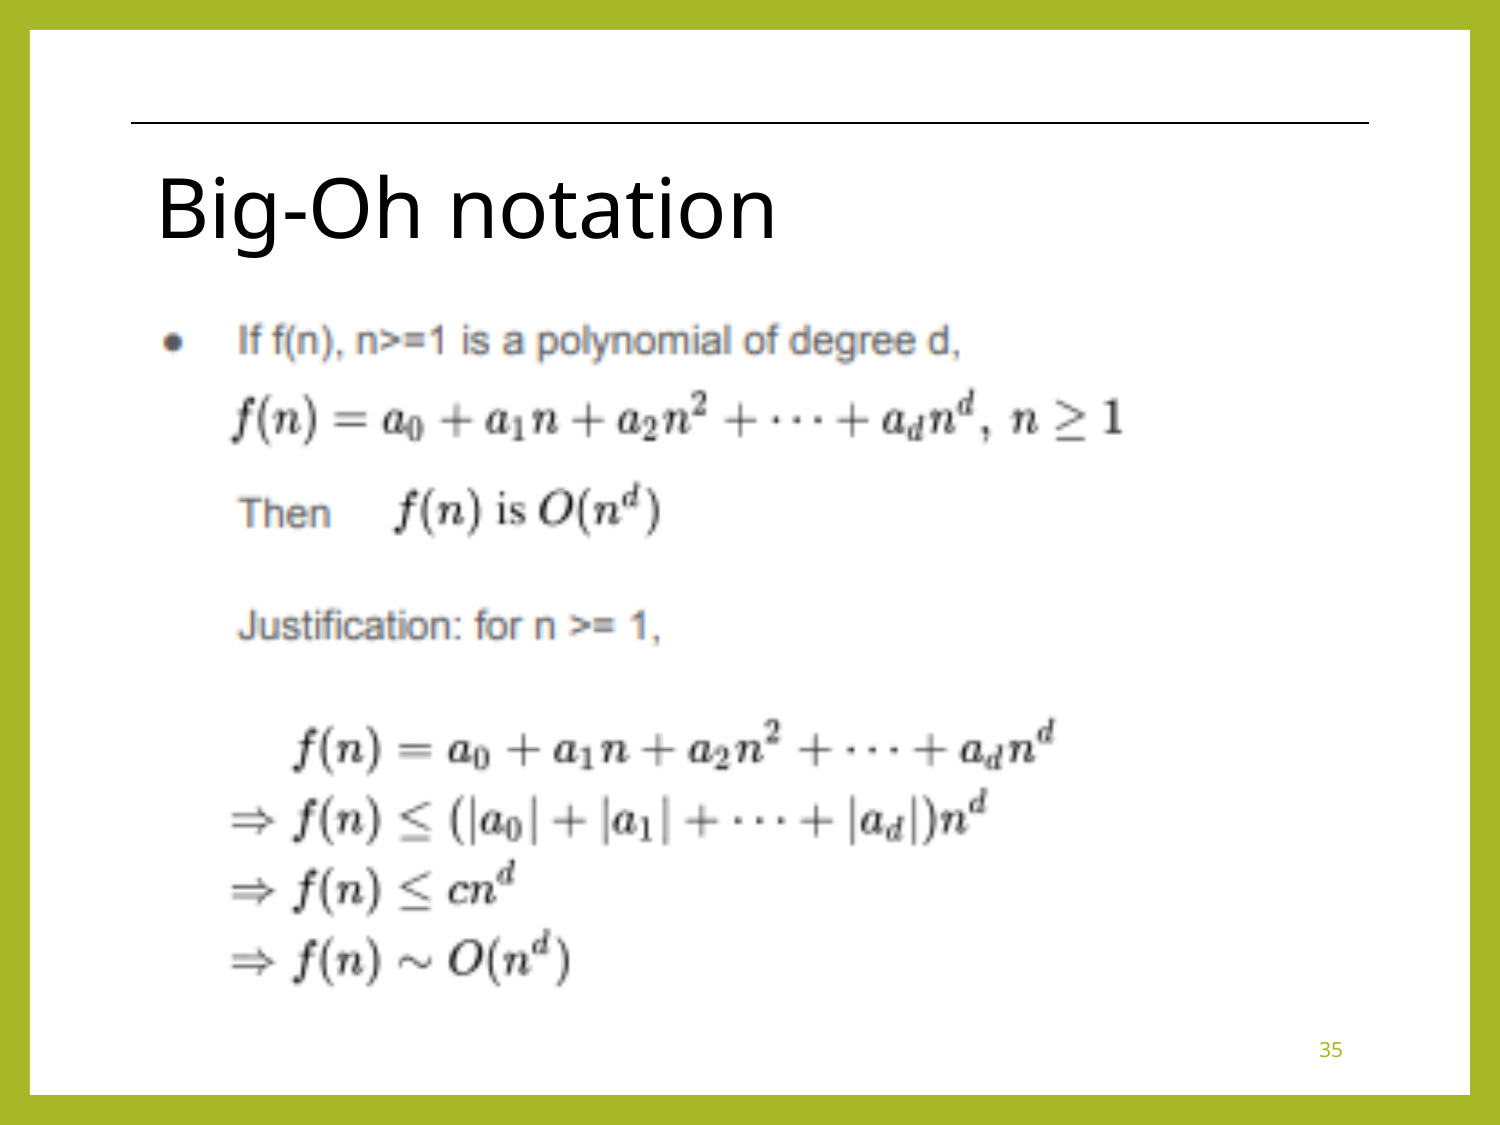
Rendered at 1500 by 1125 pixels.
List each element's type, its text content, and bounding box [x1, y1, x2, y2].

title Big-Oh notation [140, 99, 1356, 323]
slide_number 35 [1147, 1020, 1358, 1081]
picture [140, 276, 1149, 1068]
